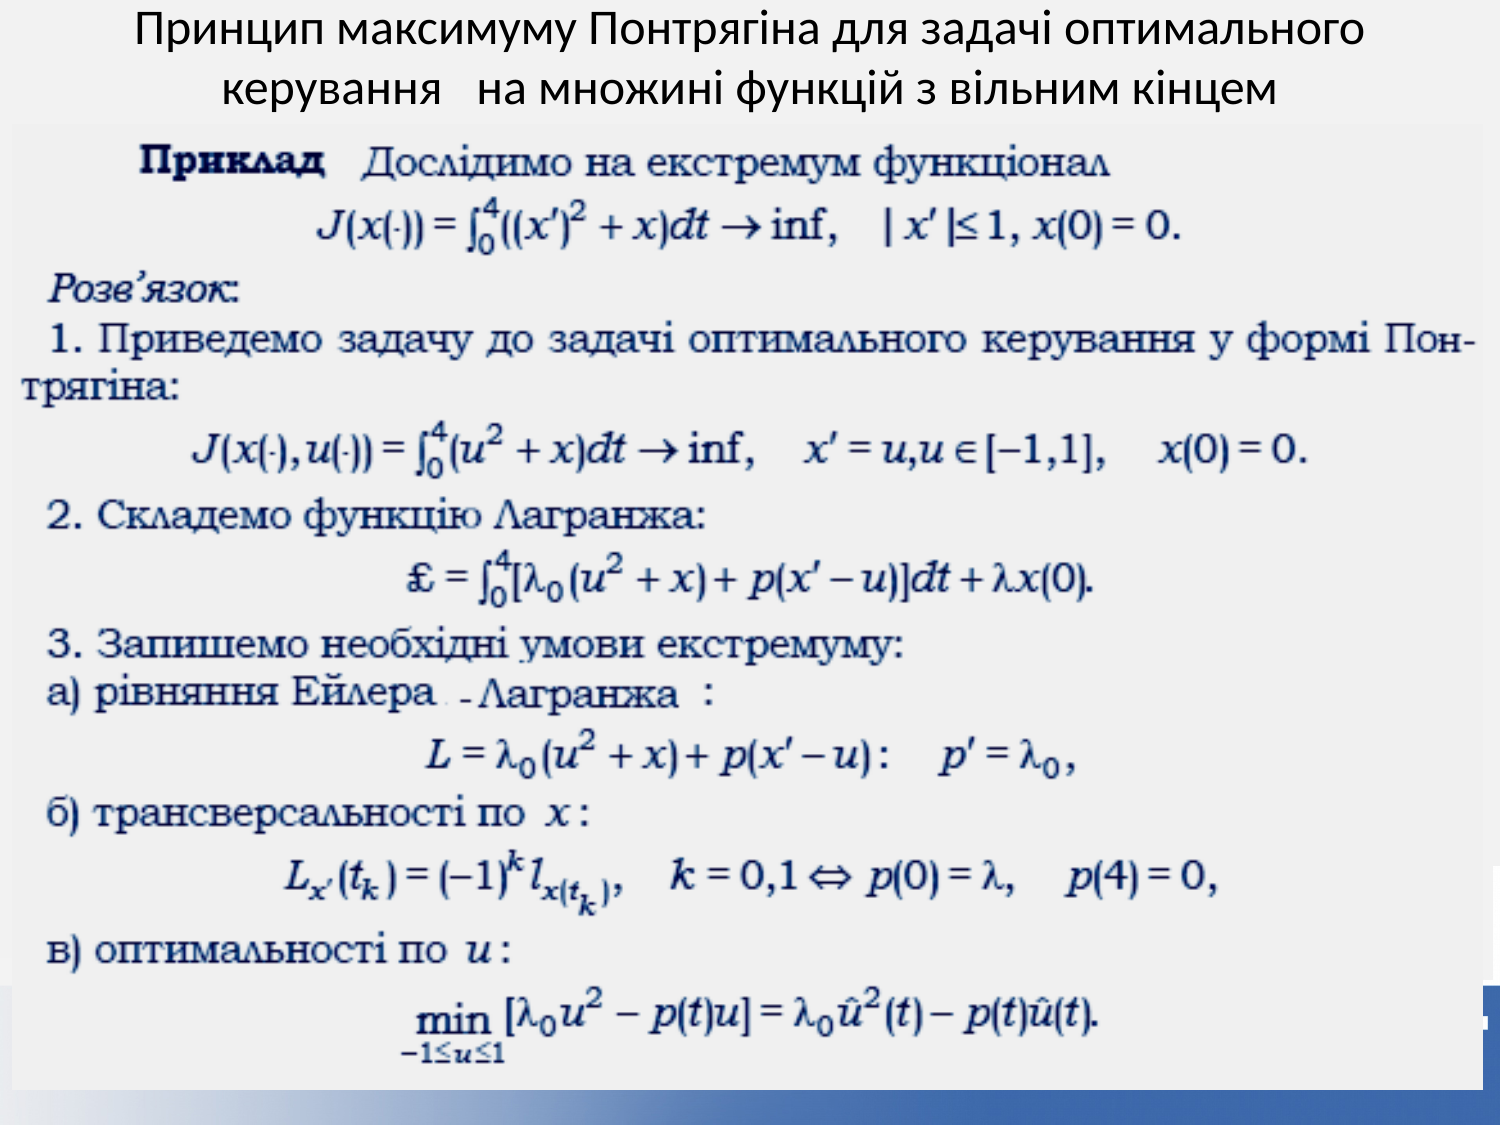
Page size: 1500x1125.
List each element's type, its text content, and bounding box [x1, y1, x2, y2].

title Принцип максимуму Понтрягіна для задачі оптимального керування на множині функцій з вільним кінцем [75, 0, 1425, 114]
picture [0, 0, 1500, 1125]
